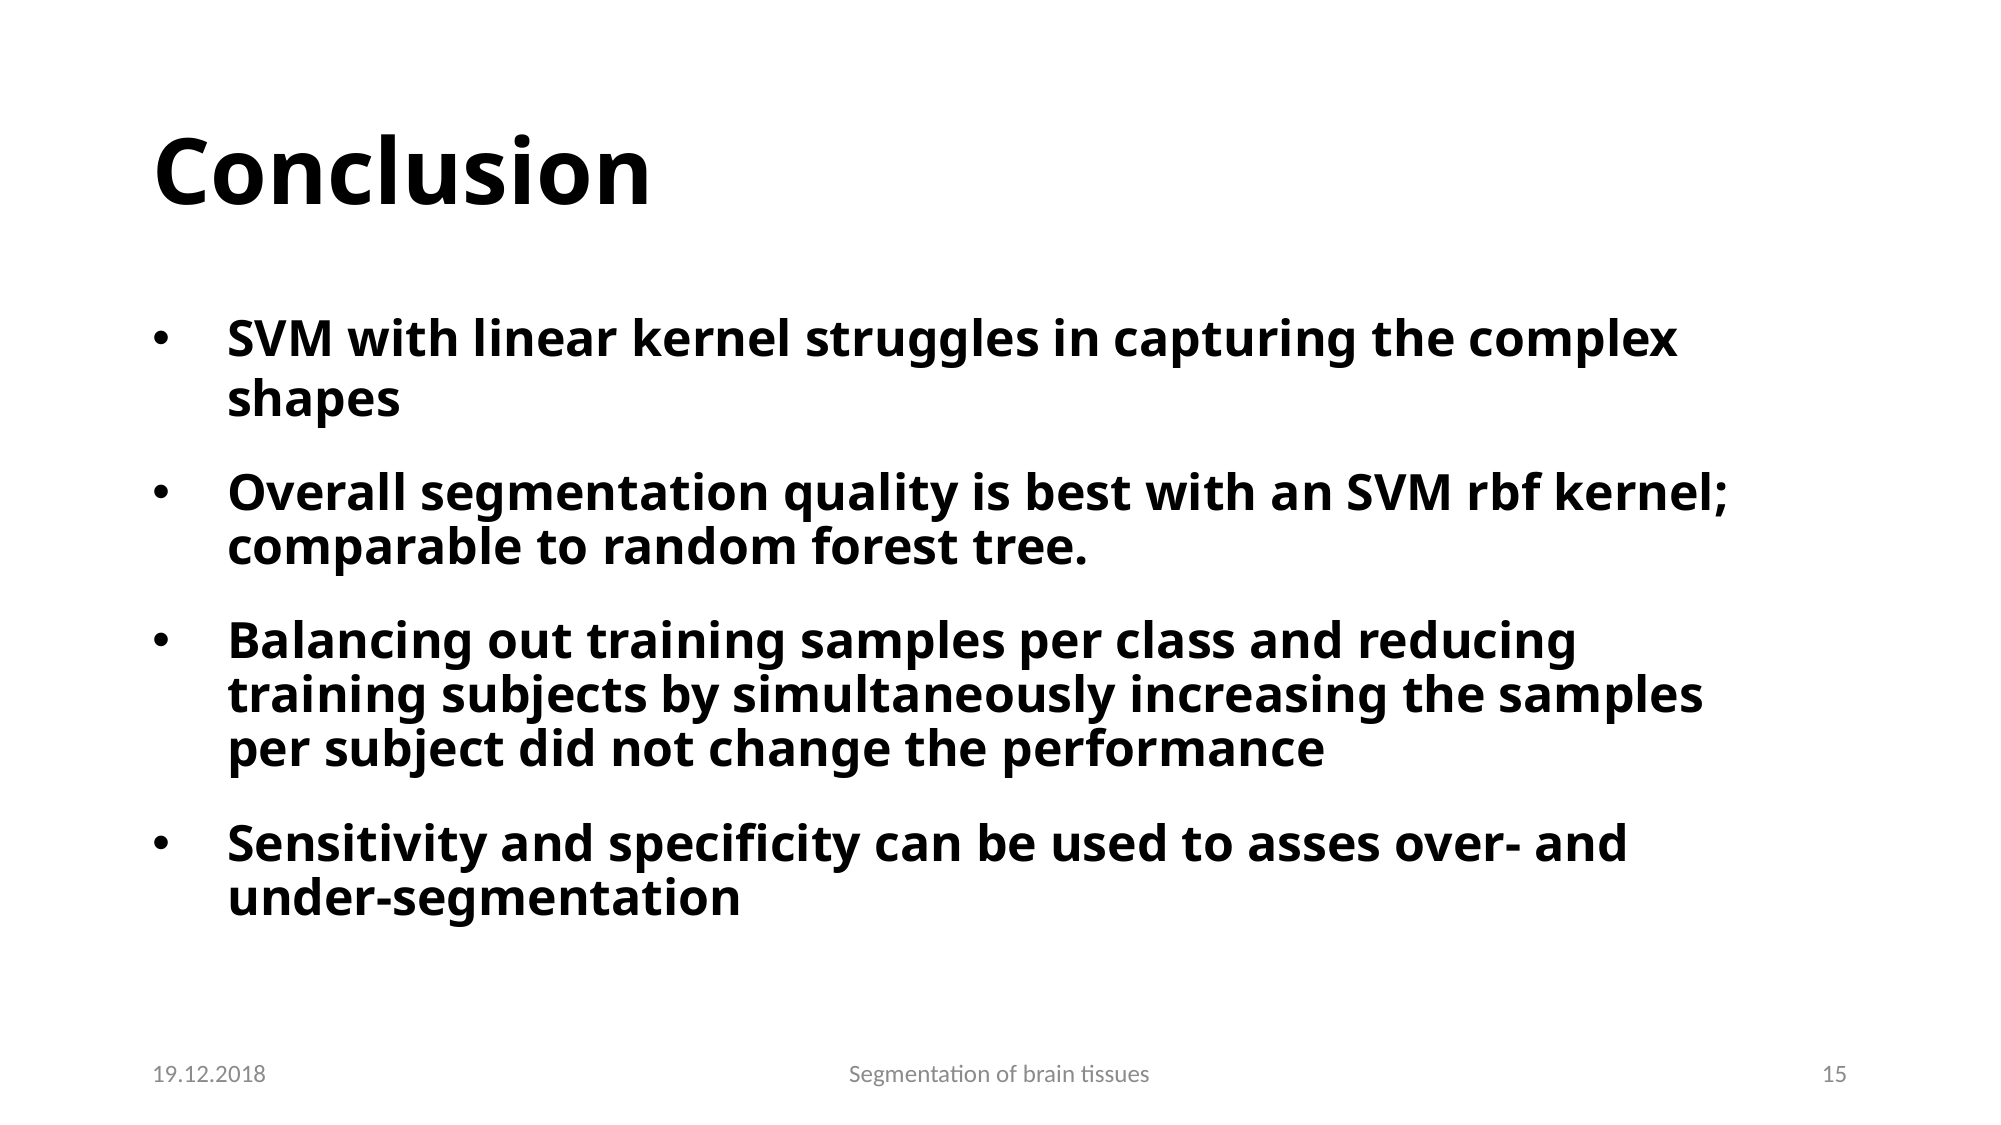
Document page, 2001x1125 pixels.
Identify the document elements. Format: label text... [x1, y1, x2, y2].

text_box SVM with linear kernel struggles in capturing the complex shapes Overall segmentation quality is best with an SVM rbf kernel; comparable to random forest tree. Balancing out training samples per class and reducing training subjects by simultaneously increasing the samples per subject did not change the performance Sensitivity and specificity can be used to asses over- and under-segmentation [137, 299, 1755, 1013]
text_box 19.12.2018 [137, 1042, 588, 1103]
text_box Conclusion [137, 59, 1620, 277]
text_box <number> [1412, 1042, 1863, 1103]
text_box Segmentation of brain tissues [662, 1042, 1338, 1103]
